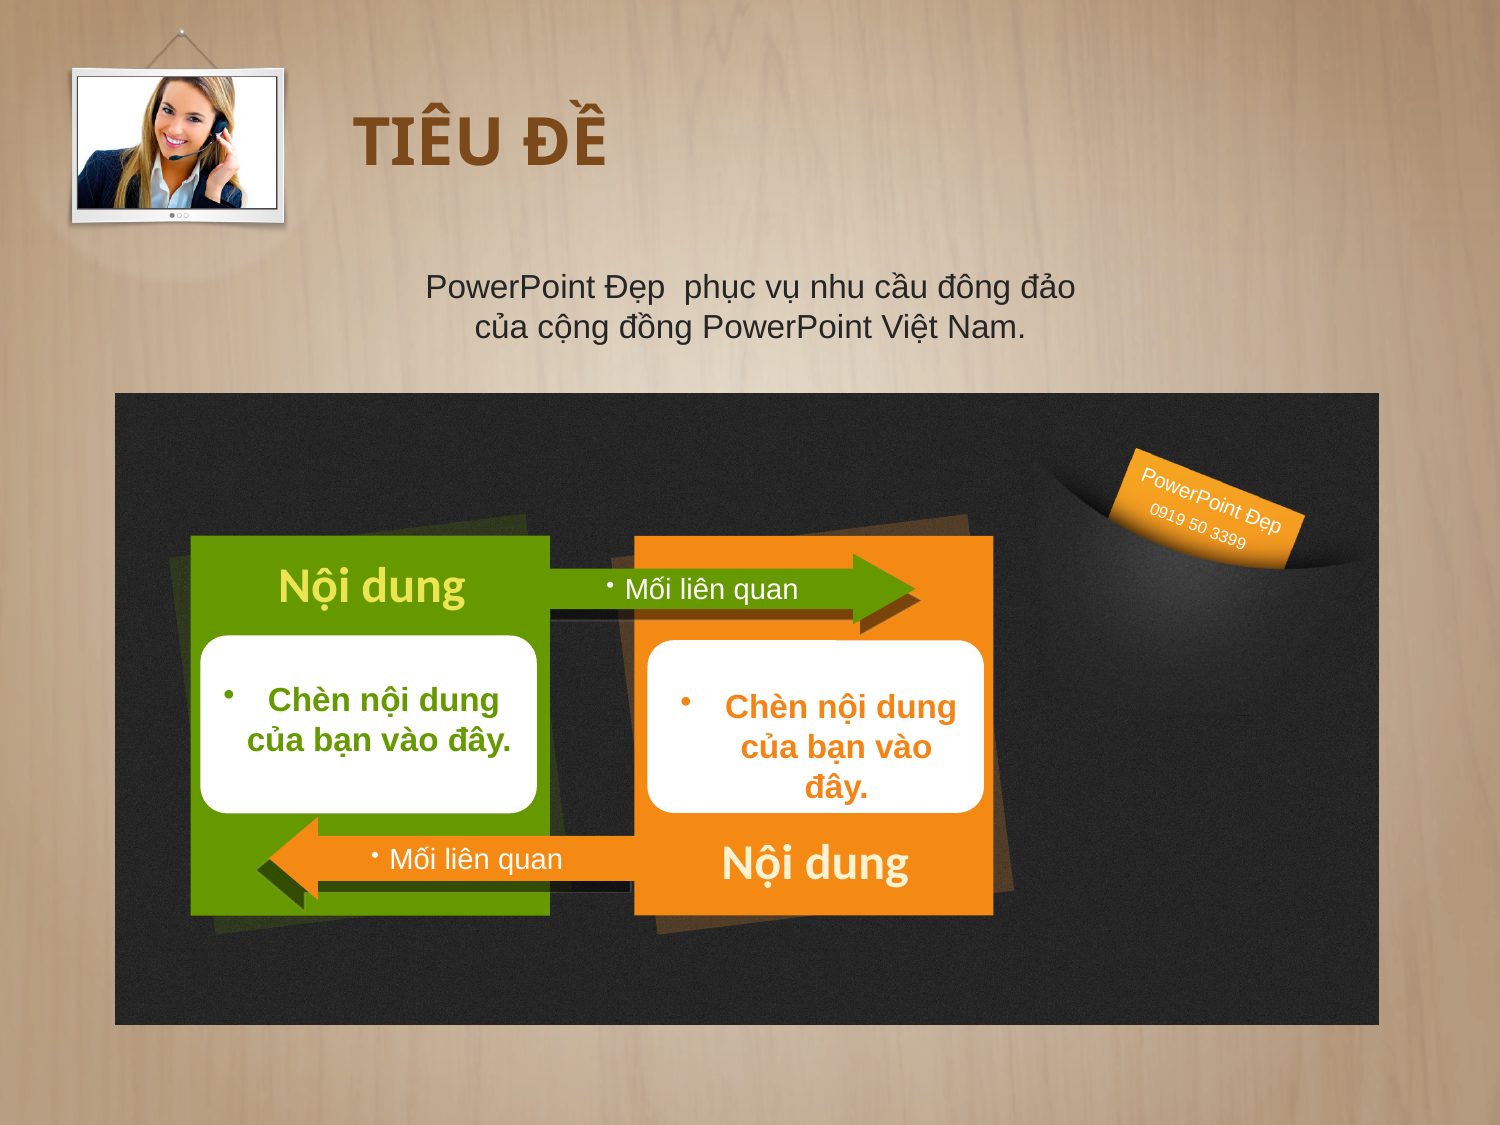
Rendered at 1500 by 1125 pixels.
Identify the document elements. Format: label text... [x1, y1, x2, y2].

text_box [0, 0, 351, 301]
picture [0, 0, 1500, 1125]
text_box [190, 534, 994, 916]
text_box PowerPoint Đẹp phục vụ nhu cầu đông đảo của cộng đồng PowerPoint Việt Nam. [392, 258, 1110, 353]
text_box TIÊU ĐỀ [354, 109, 1050, 187]
